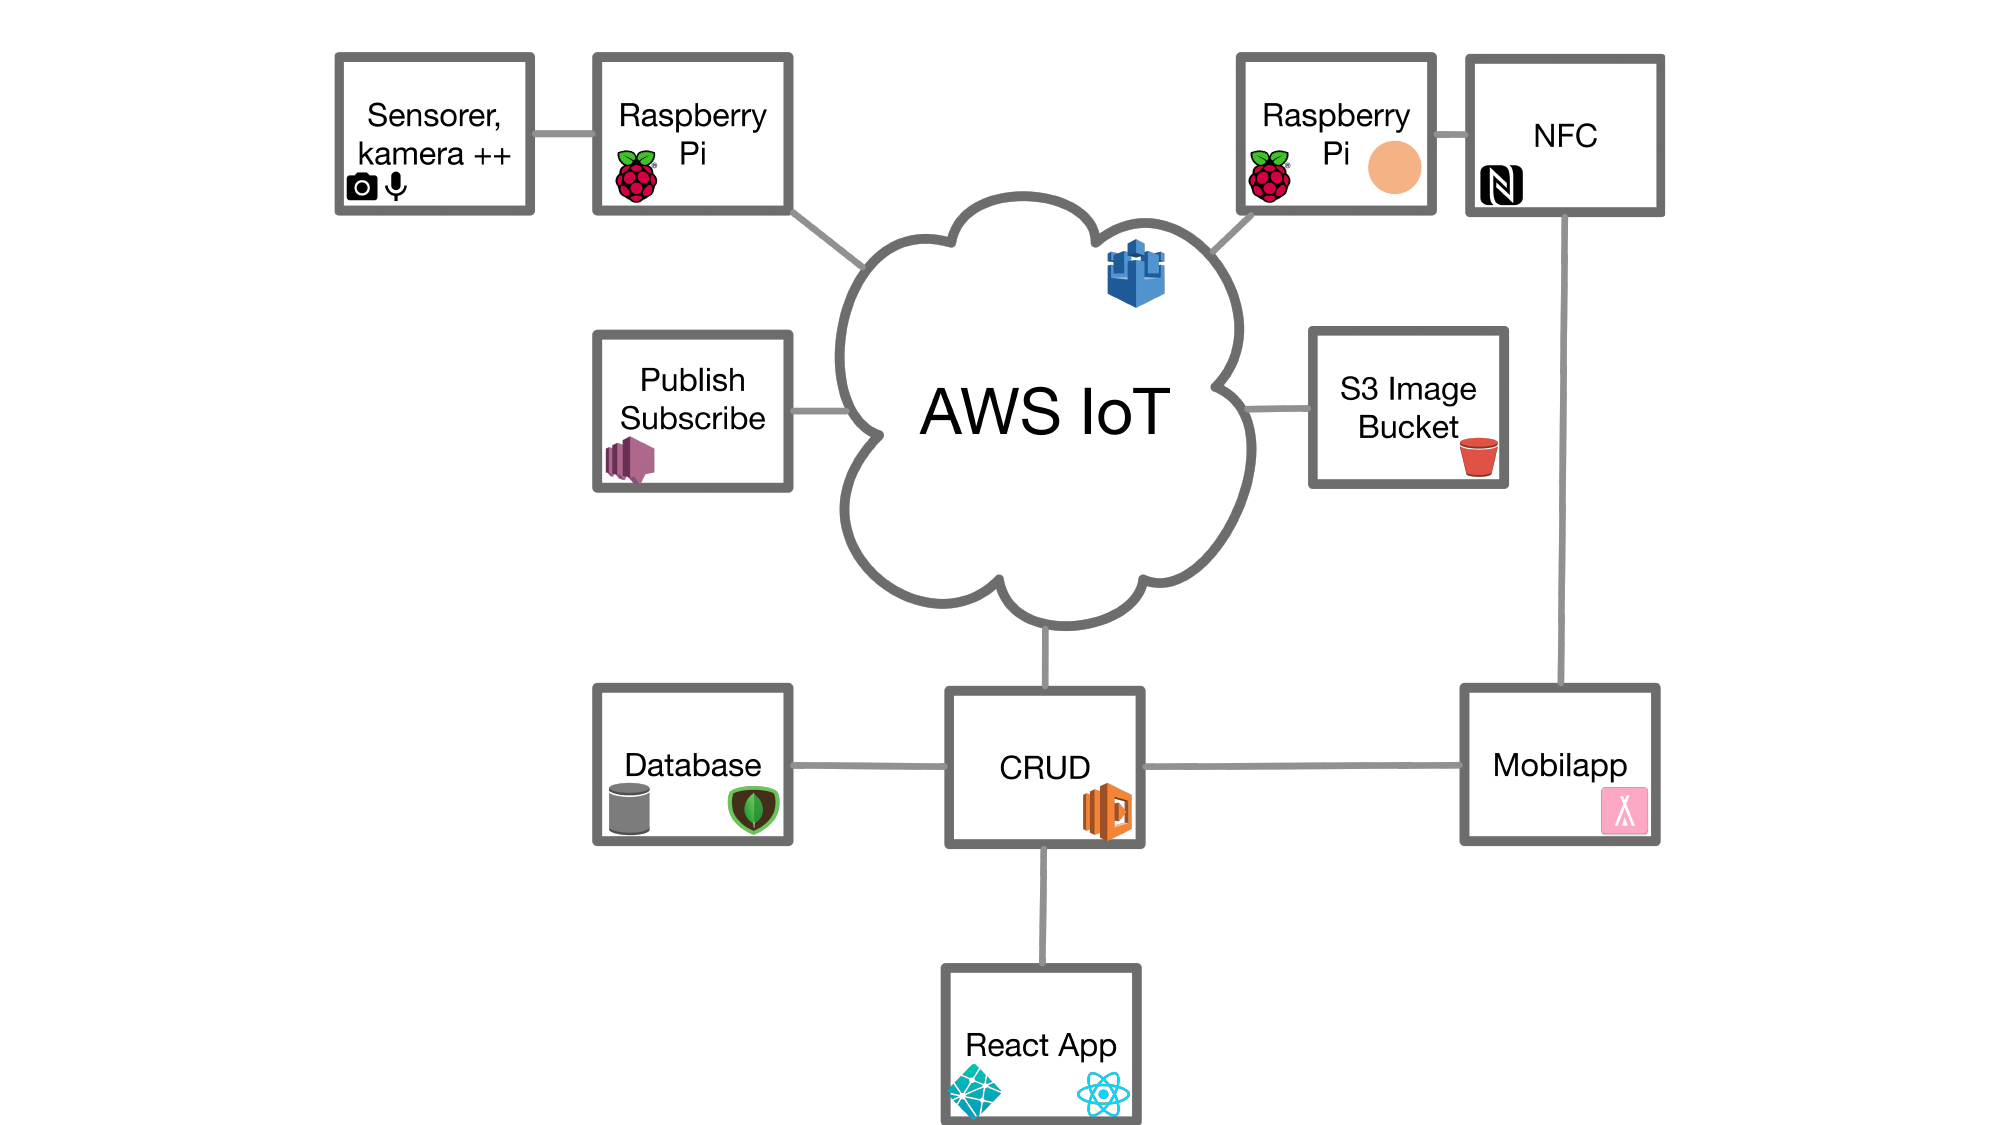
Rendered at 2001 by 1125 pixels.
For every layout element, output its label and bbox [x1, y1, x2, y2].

picture [334, 0, 1666, 1125]
